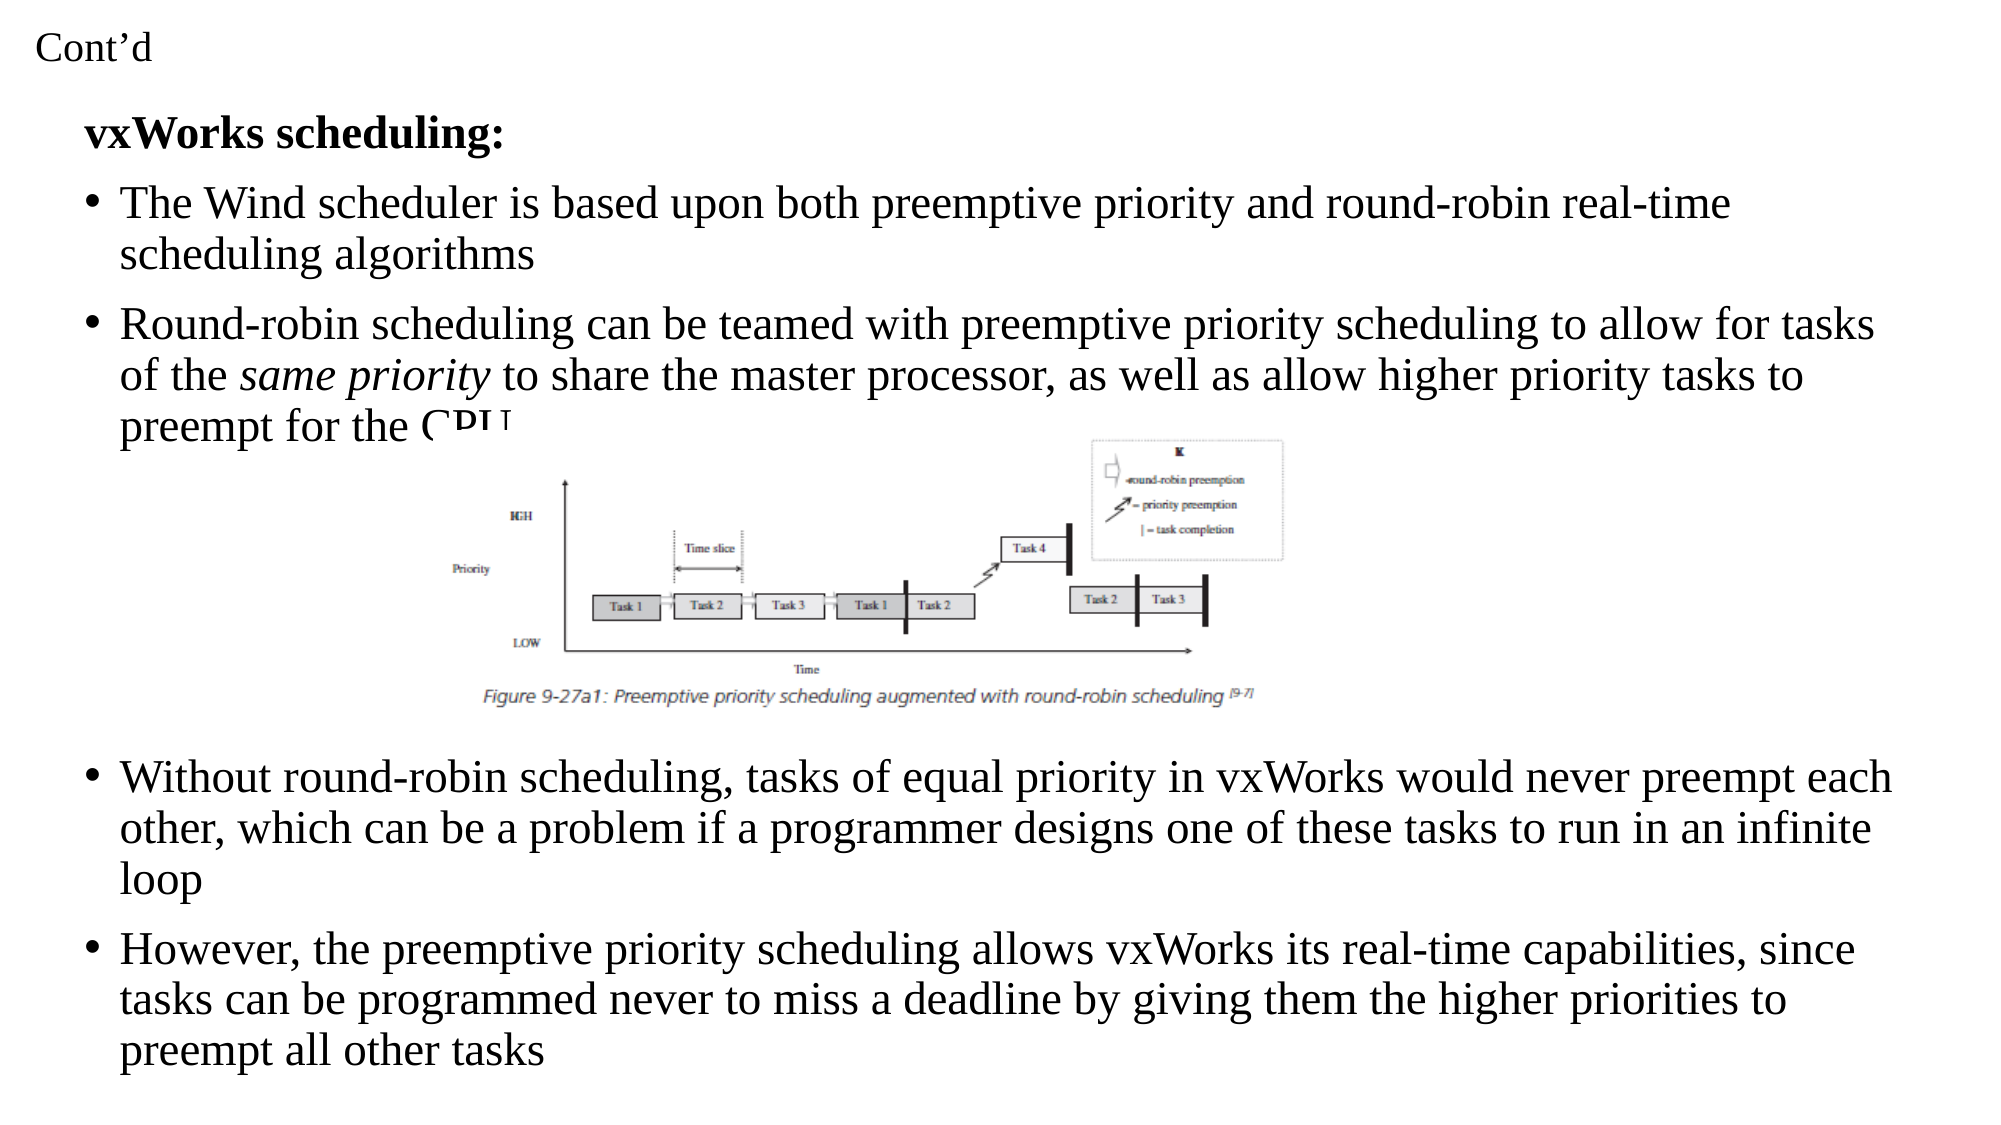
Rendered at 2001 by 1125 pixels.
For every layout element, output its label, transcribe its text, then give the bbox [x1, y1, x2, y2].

title Cont’d [20, 17, 1745, 78]
picture [433, 430, 1312, 722]
list vxWorks scheduling: The Wind scheduler is based upon both preemptive priority and round-robin real-time scheduling algorithms Round-robin scheduling can be teamed with preemptive priority scheduling to allow for tasks of the same priority to share the master processor, as well as allow higher priority tasks to preempt for the CPU Without round-robin scheduling, tasks of equal priority in vxWorks would never preempt each other, which can be a problem if a programmer designs one of these tasks to run in an infinite loop However, the preemptive priority scheduling allows vxWorks its real-time capabilities, since tasks can be programmed never to miss a deadline by giving them the higher priorities to preempt all other tasks [69, 100, 1942, 1090]
